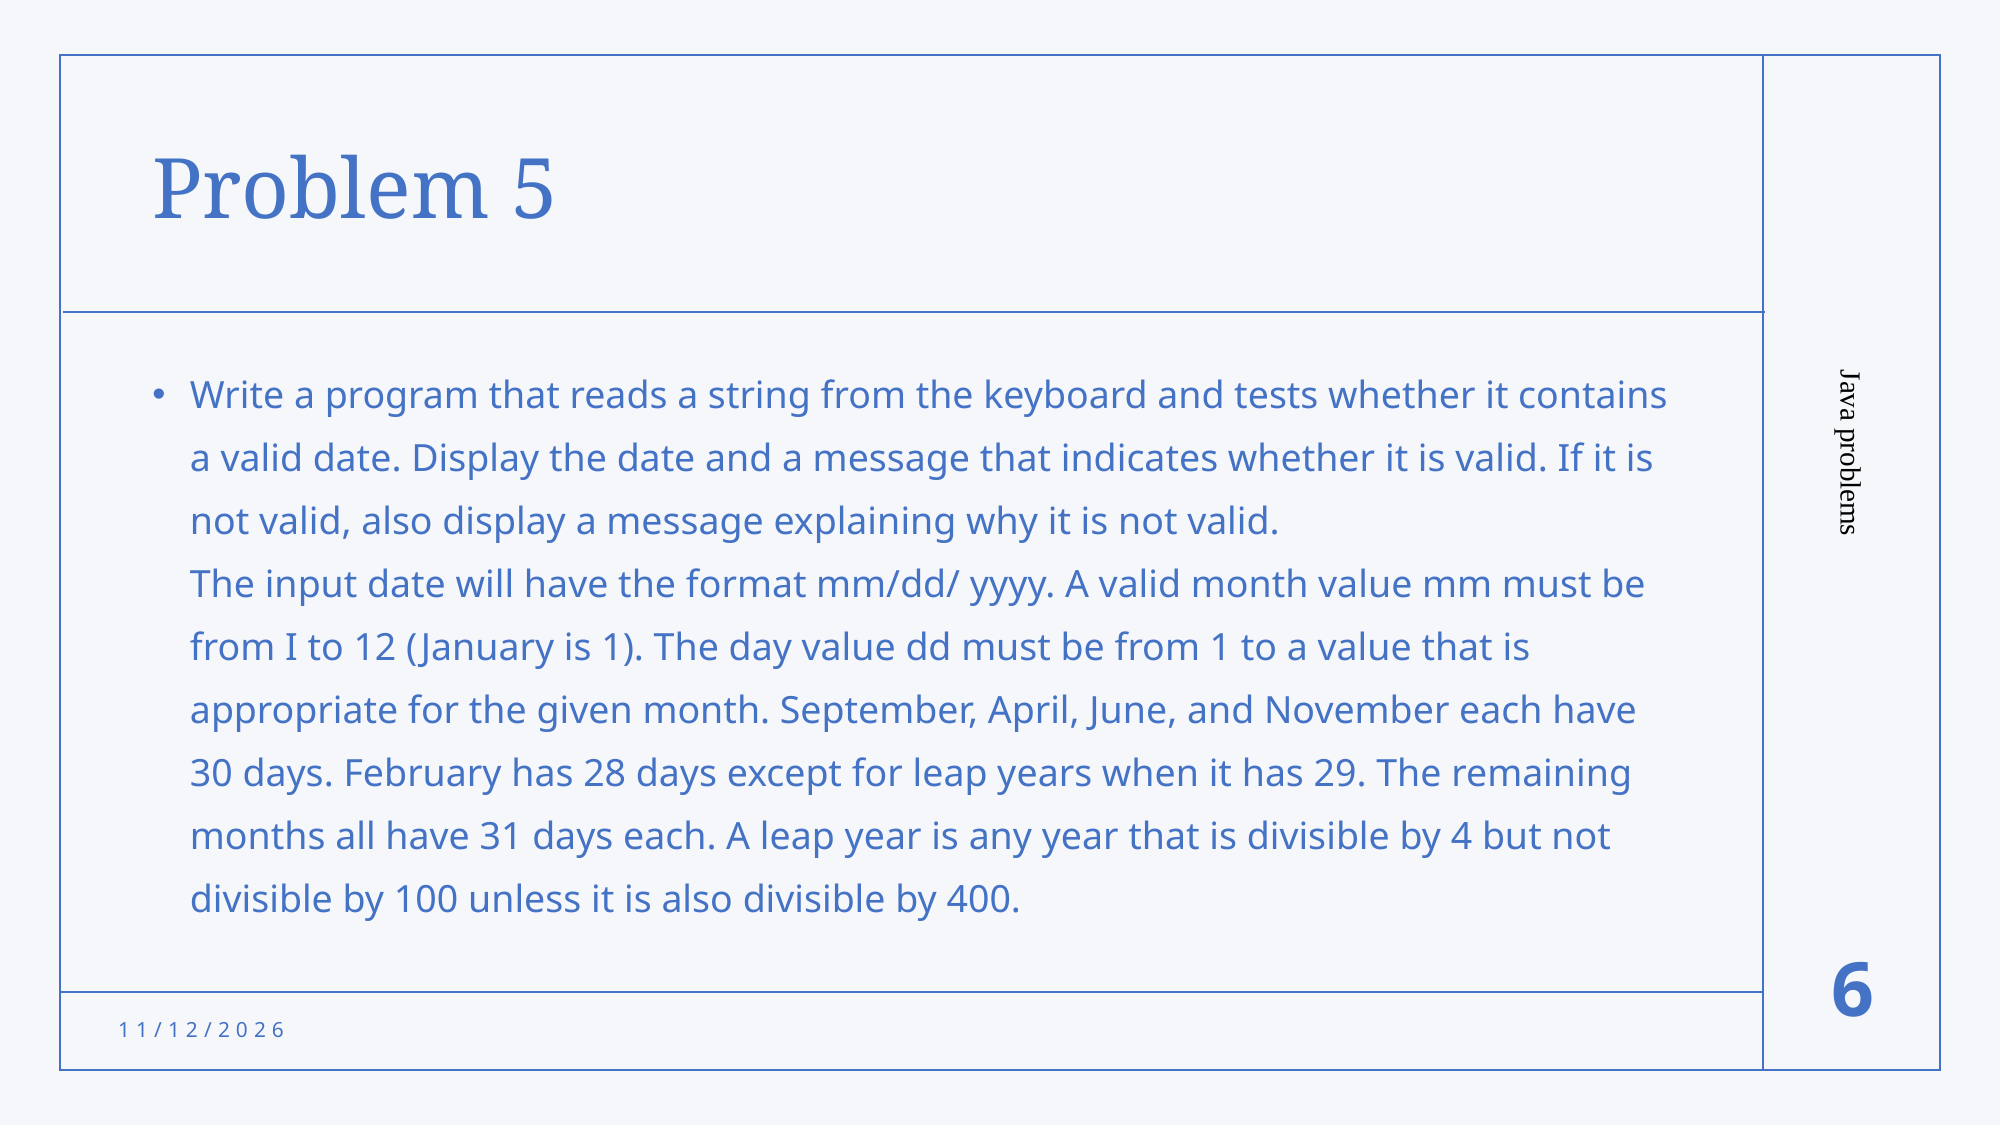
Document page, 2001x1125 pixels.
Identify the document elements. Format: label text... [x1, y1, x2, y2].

list Write a program that reads a string from the keyboard and tests whether it contains a valid date. Display the date and a message that indicates whether it is valid. If it is not valid, also display a message explaining why it is not valid. The input date will have the format mm/dd/ yyyy. A valid month value mm must be from I to 12 (January is 1). The day value dd must be from 1 to a value that is appropriate for the given month. September, April, June, and November each have 30 days. February has 28 days except for leap years when it has 29. The remaining months all have 31 days each. A leap year is any year that is divisible by 4 but not divisible by 100 unless it is also divisible by 400. [137, 345, 1701, 944]
title Problem 5 [137, 89, 1701, 294]
footer Java problems [1822, 115, 1883, 791]
slide_number 6 [1775, 930, 1932, 1055]
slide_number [103, 1007, 621, 1055]
